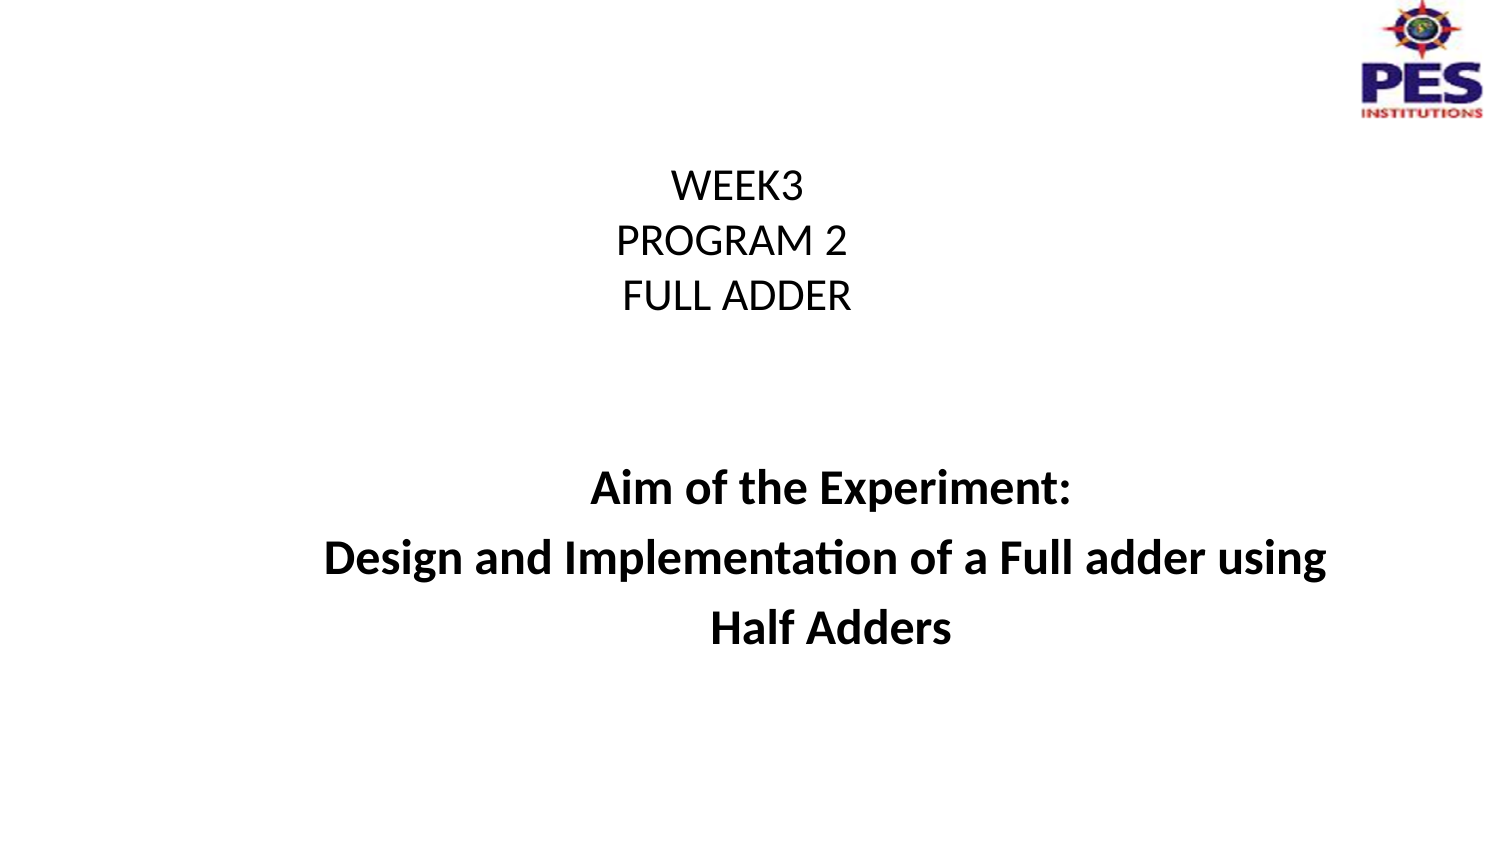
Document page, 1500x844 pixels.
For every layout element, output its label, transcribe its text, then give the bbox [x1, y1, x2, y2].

subtitle Aim of the Experiment: Design and Implementation of a Full adder using Half Adders [212, 446, 1450, 663]
title WEEK3 PROGRAM 2 FULL ADDER [99, 146, 1375, 328]
picture [1341, 0, 1500, 125]
